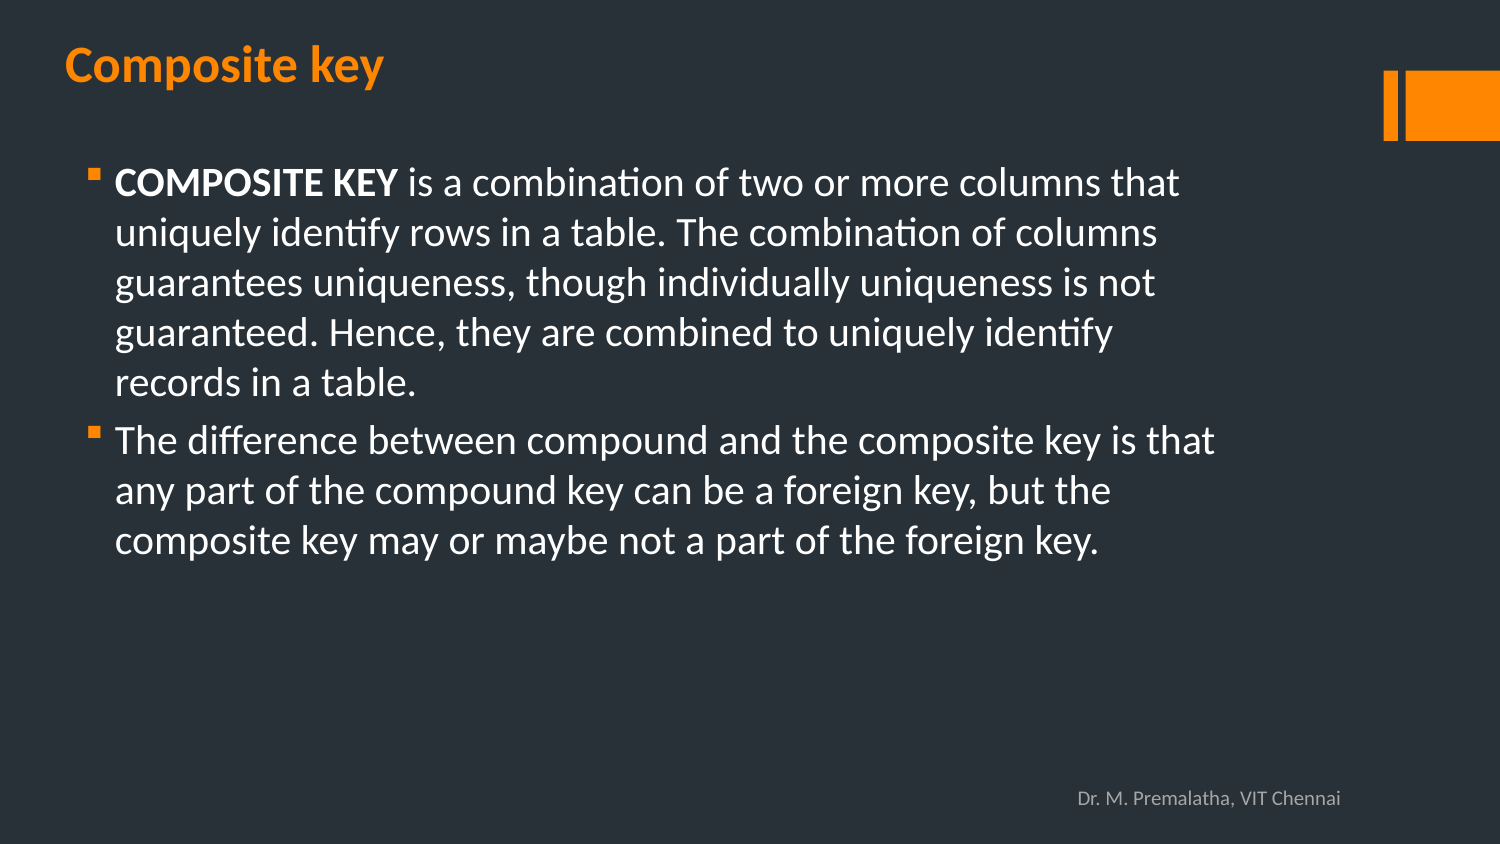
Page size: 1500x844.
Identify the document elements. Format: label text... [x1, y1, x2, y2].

title Composite key [50, 21, 1250, 164]
footer Dr. M. Premalatha, VIT Chennai [1062, 784, 1431, 822]
list COMPOSITE KEY is a combination of two or more columns that uniquely identify rows in a table. The combination of columns guarantees uniqueness, though individually uniqueness is not guaranteed. Hence, they are combined to uniquely identify records in a table. The difference between compound and the composite key is that any part of the compound key can be a foreign key, but the composite key may or maybe not a part of the foreign key. [62, 146, 1263, 583]
